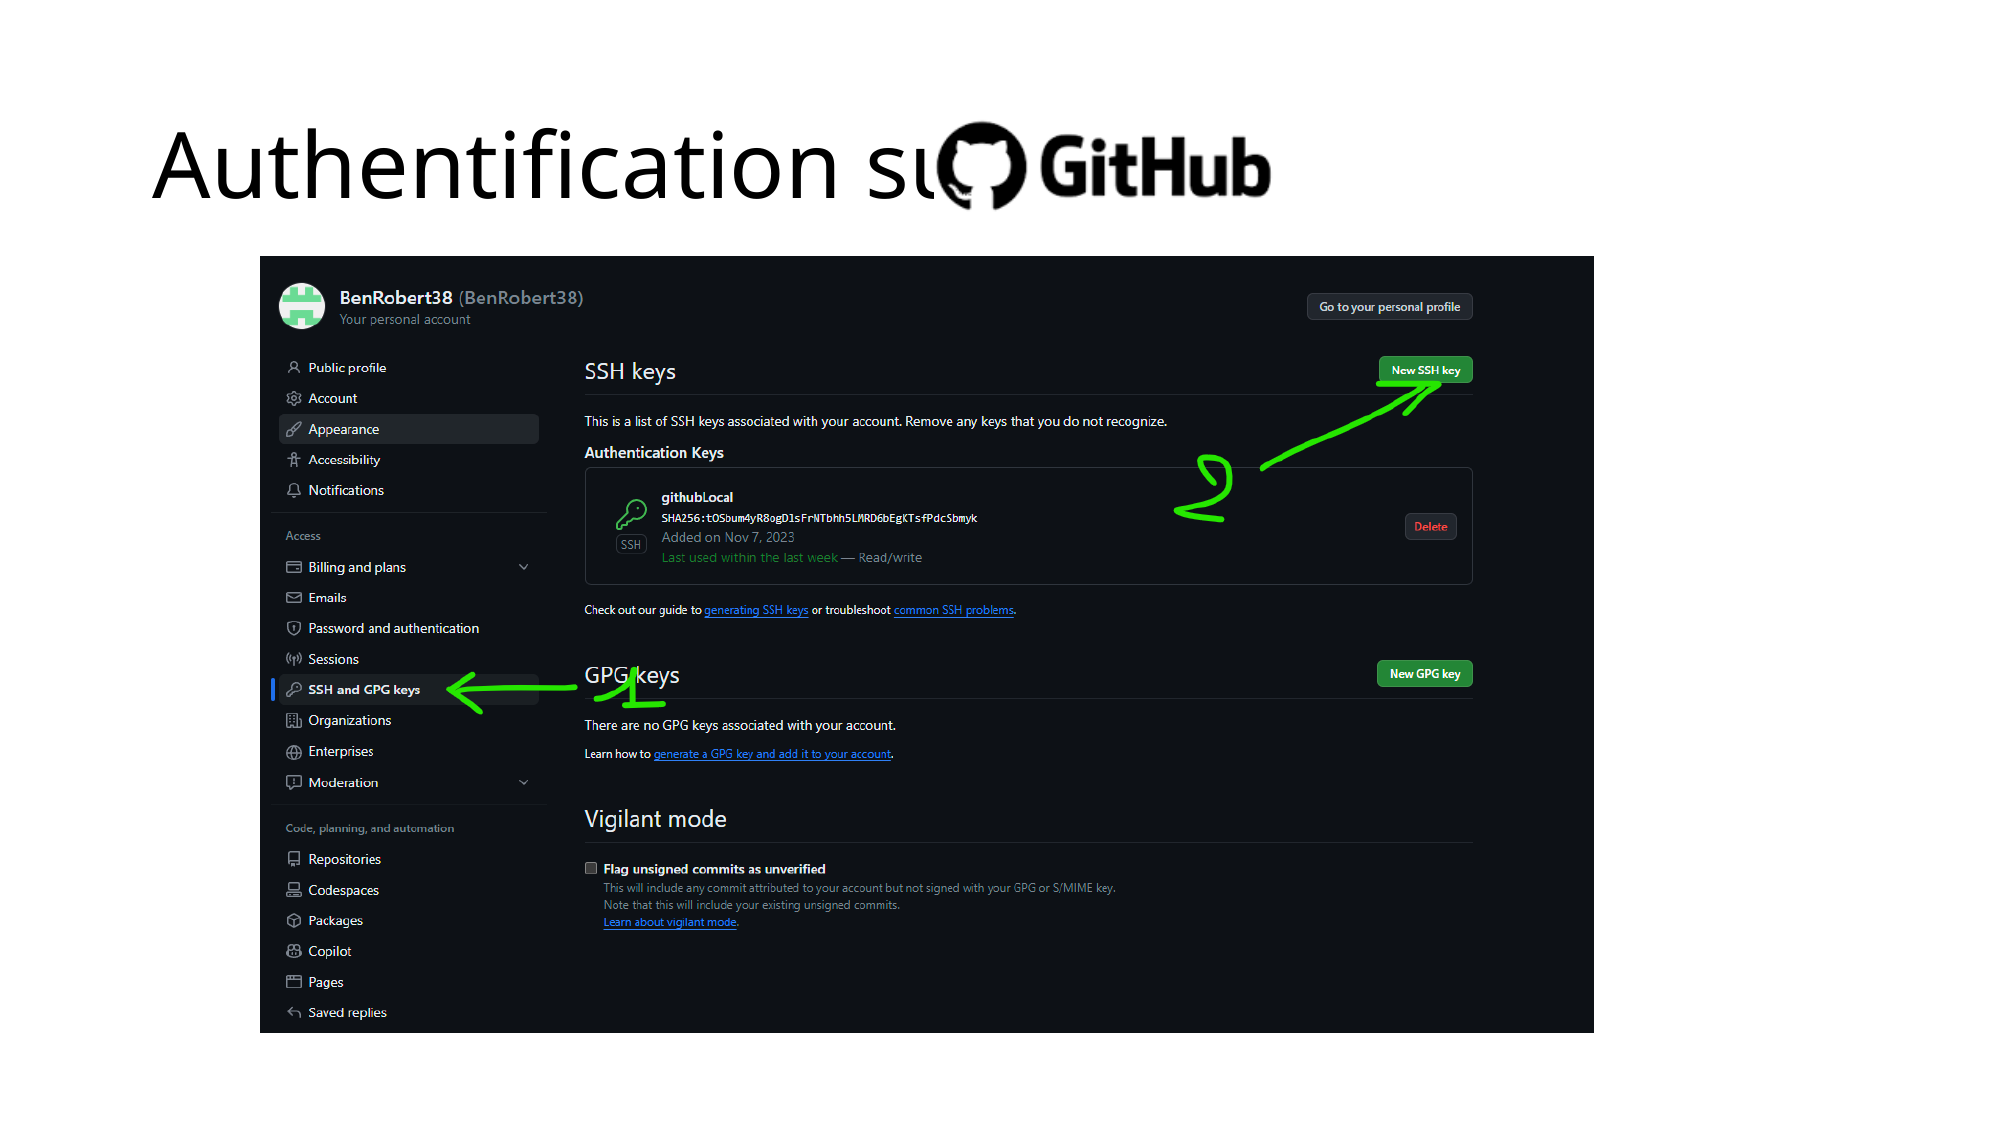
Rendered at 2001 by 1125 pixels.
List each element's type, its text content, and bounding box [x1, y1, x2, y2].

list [934, 70, 1274, 255]
title Authentification sur [137, 59, 1863, 278]
picture [259, 255, 1594, 1033]
